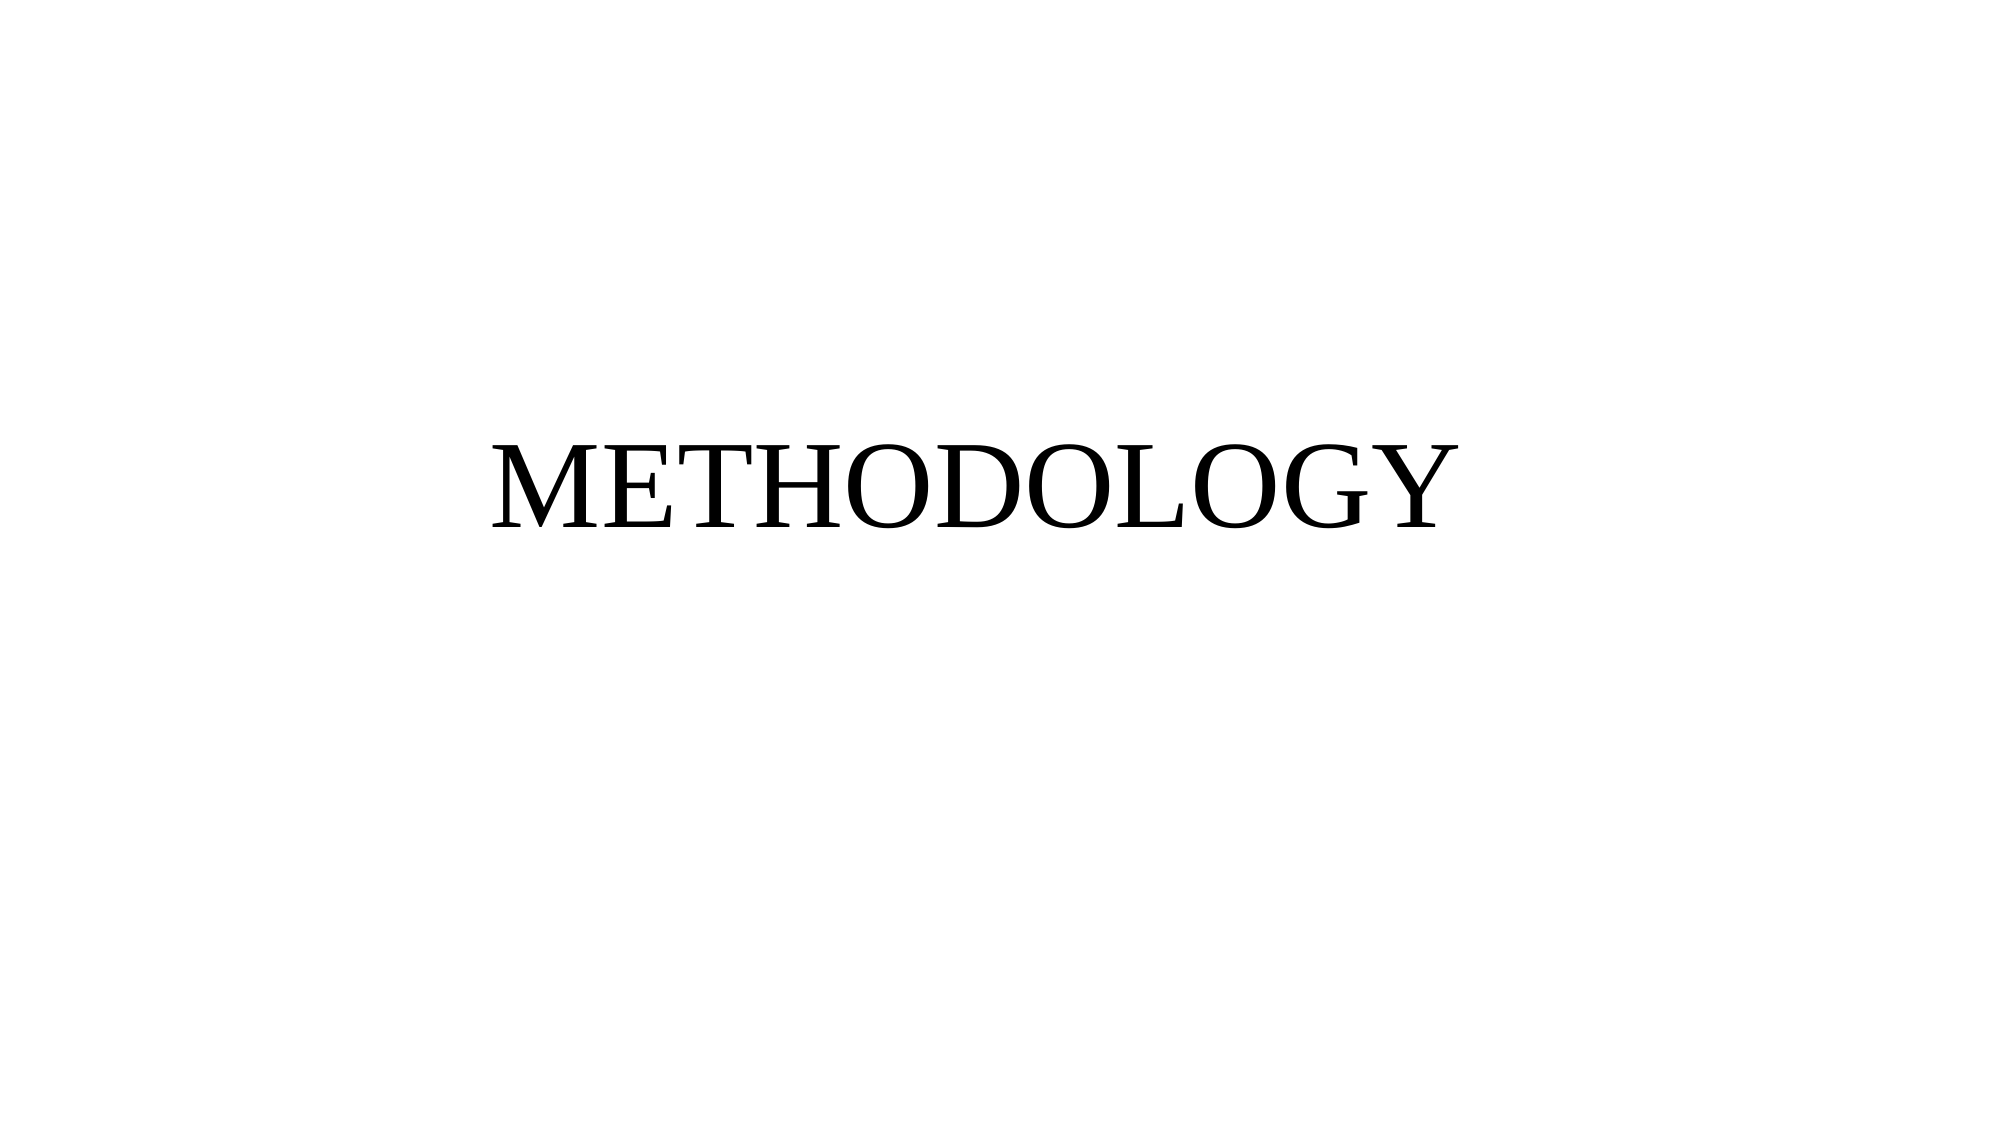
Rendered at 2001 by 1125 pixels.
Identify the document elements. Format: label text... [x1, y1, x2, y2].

title METHODOLOGY [225, 373, 1726, 563]
